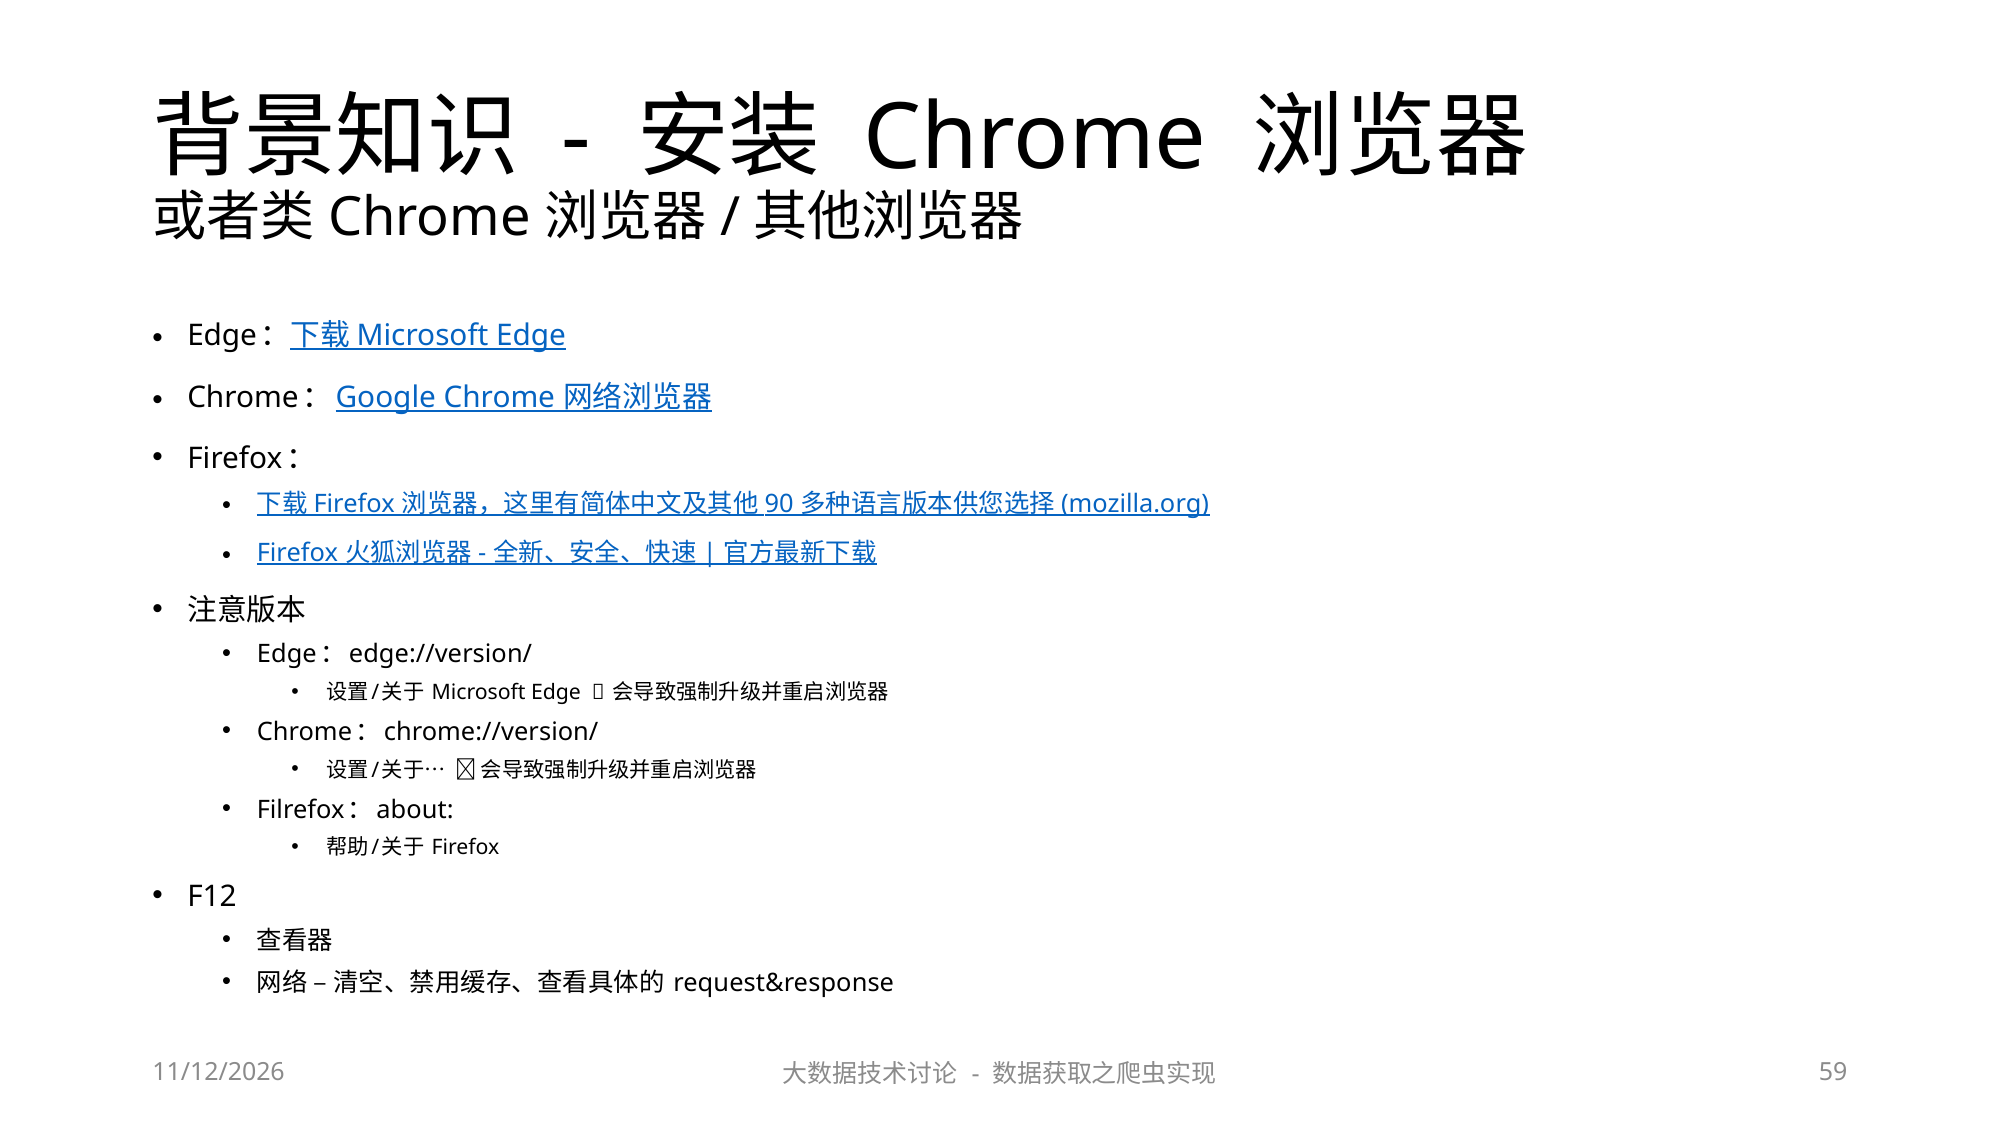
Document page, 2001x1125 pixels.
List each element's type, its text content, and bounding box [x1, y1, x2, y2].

slide_number 59 [1412, 1042, 1863, 1103]
footer 大数据技术讨论 - 数据获取之爬虫实现 [662, 1042, 1338, 1103]
list Edge：下载 Microsoft Edge Chrome：Google Chrome 网络浏览器 Firefox： 下载 Firefox 浏览器，这里有简体中文及其他 90 多种语言版本供您选择 (mozilla.org) Firefox 火狐浏览器 - 全新、安全、快速 | 官方最新下载 注意版本 Edge：edge://version/ 设置/关于 Microsoft Edge  会导致强制升级并重启浏览器 Chrome：chrome://version/ 设置/关于…  会导致强制升级并重启浏览器 Filrefox：about: 帮助/关于 Firefox F12 查看器 网络 – 清空、禁用缓存、查看具体的 request&response [137, 299, 1863, 1014]
title 背景知识 - 安装 Chrome 浏览器 或者类Chrome浏览器/其他浏览器 [137, 59, 1863, 278]
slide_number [137, 1042, 588, 1103]
